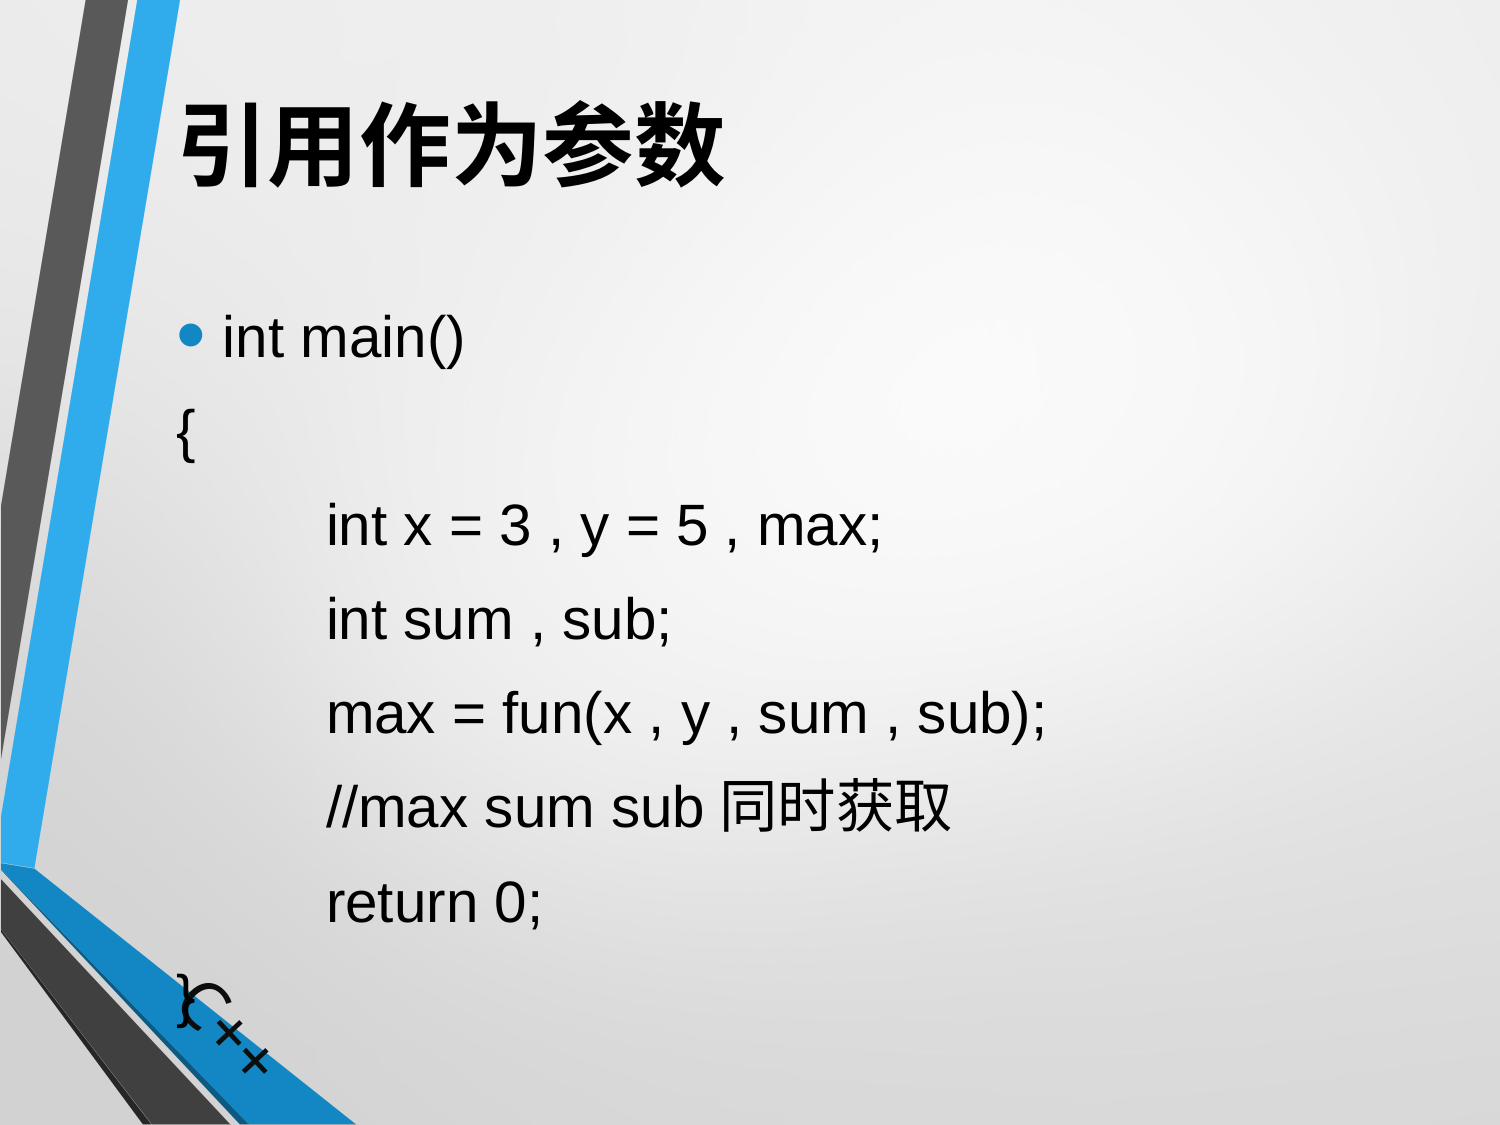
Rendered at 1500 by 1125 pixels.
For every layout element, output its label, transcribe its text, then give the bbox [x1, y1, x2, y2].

list int main() { int x = 3 , y = 5 , max; int sum , sub; max = fun(x , y , sum , sub); //max sum sub同时获取 return 0; } [161, 275, 1425, 1053]
picture [0, 0, 358, 1125]
title 引用作为参数 [161, 43, 1425, 242]
